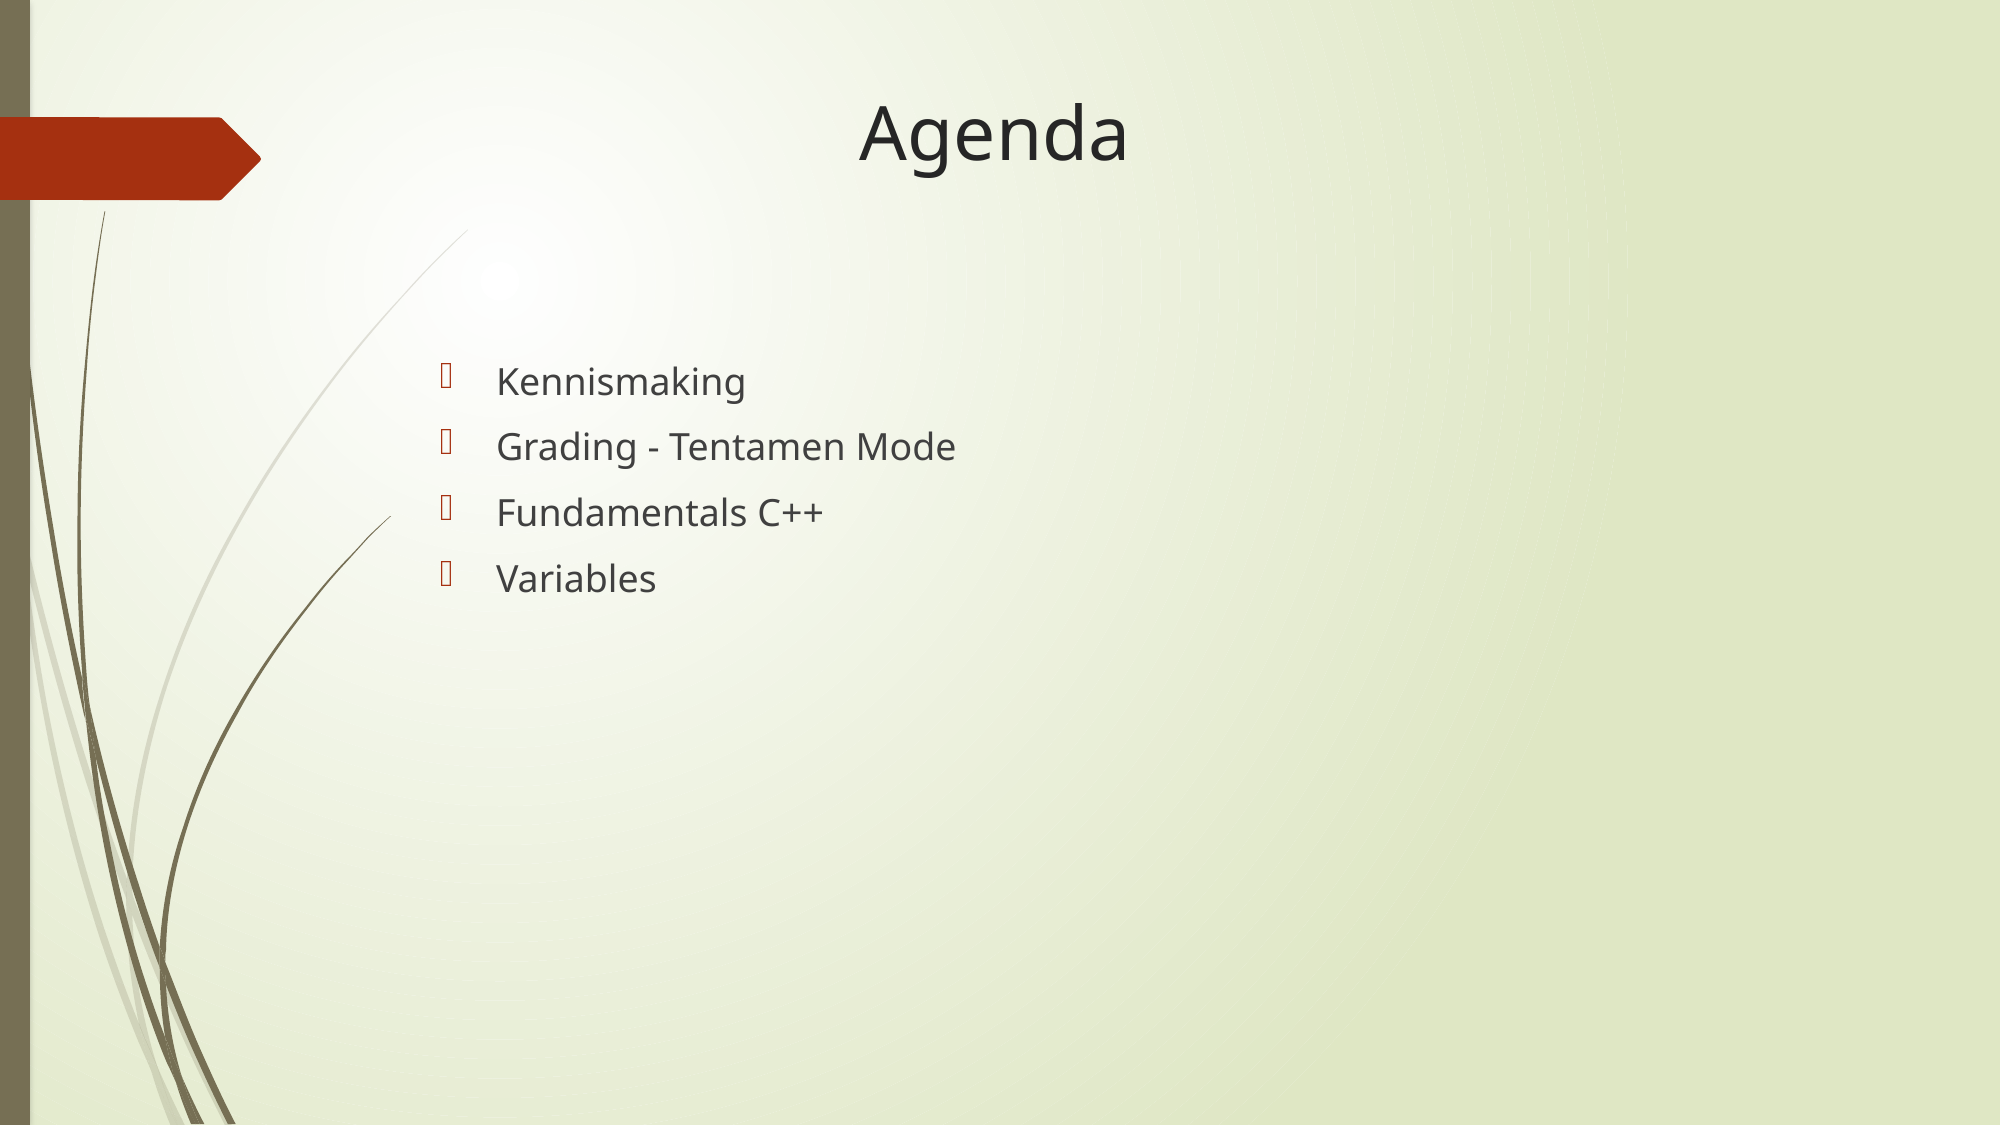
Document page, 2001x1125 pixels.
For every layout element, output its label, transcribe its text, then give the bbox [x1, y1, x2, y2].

title Agenda [844, 77, 1468, 289]
list Kennismaking Grading - Tentamen Mode Fundamentals C++ Variables [424, 350, 1888, 970]
